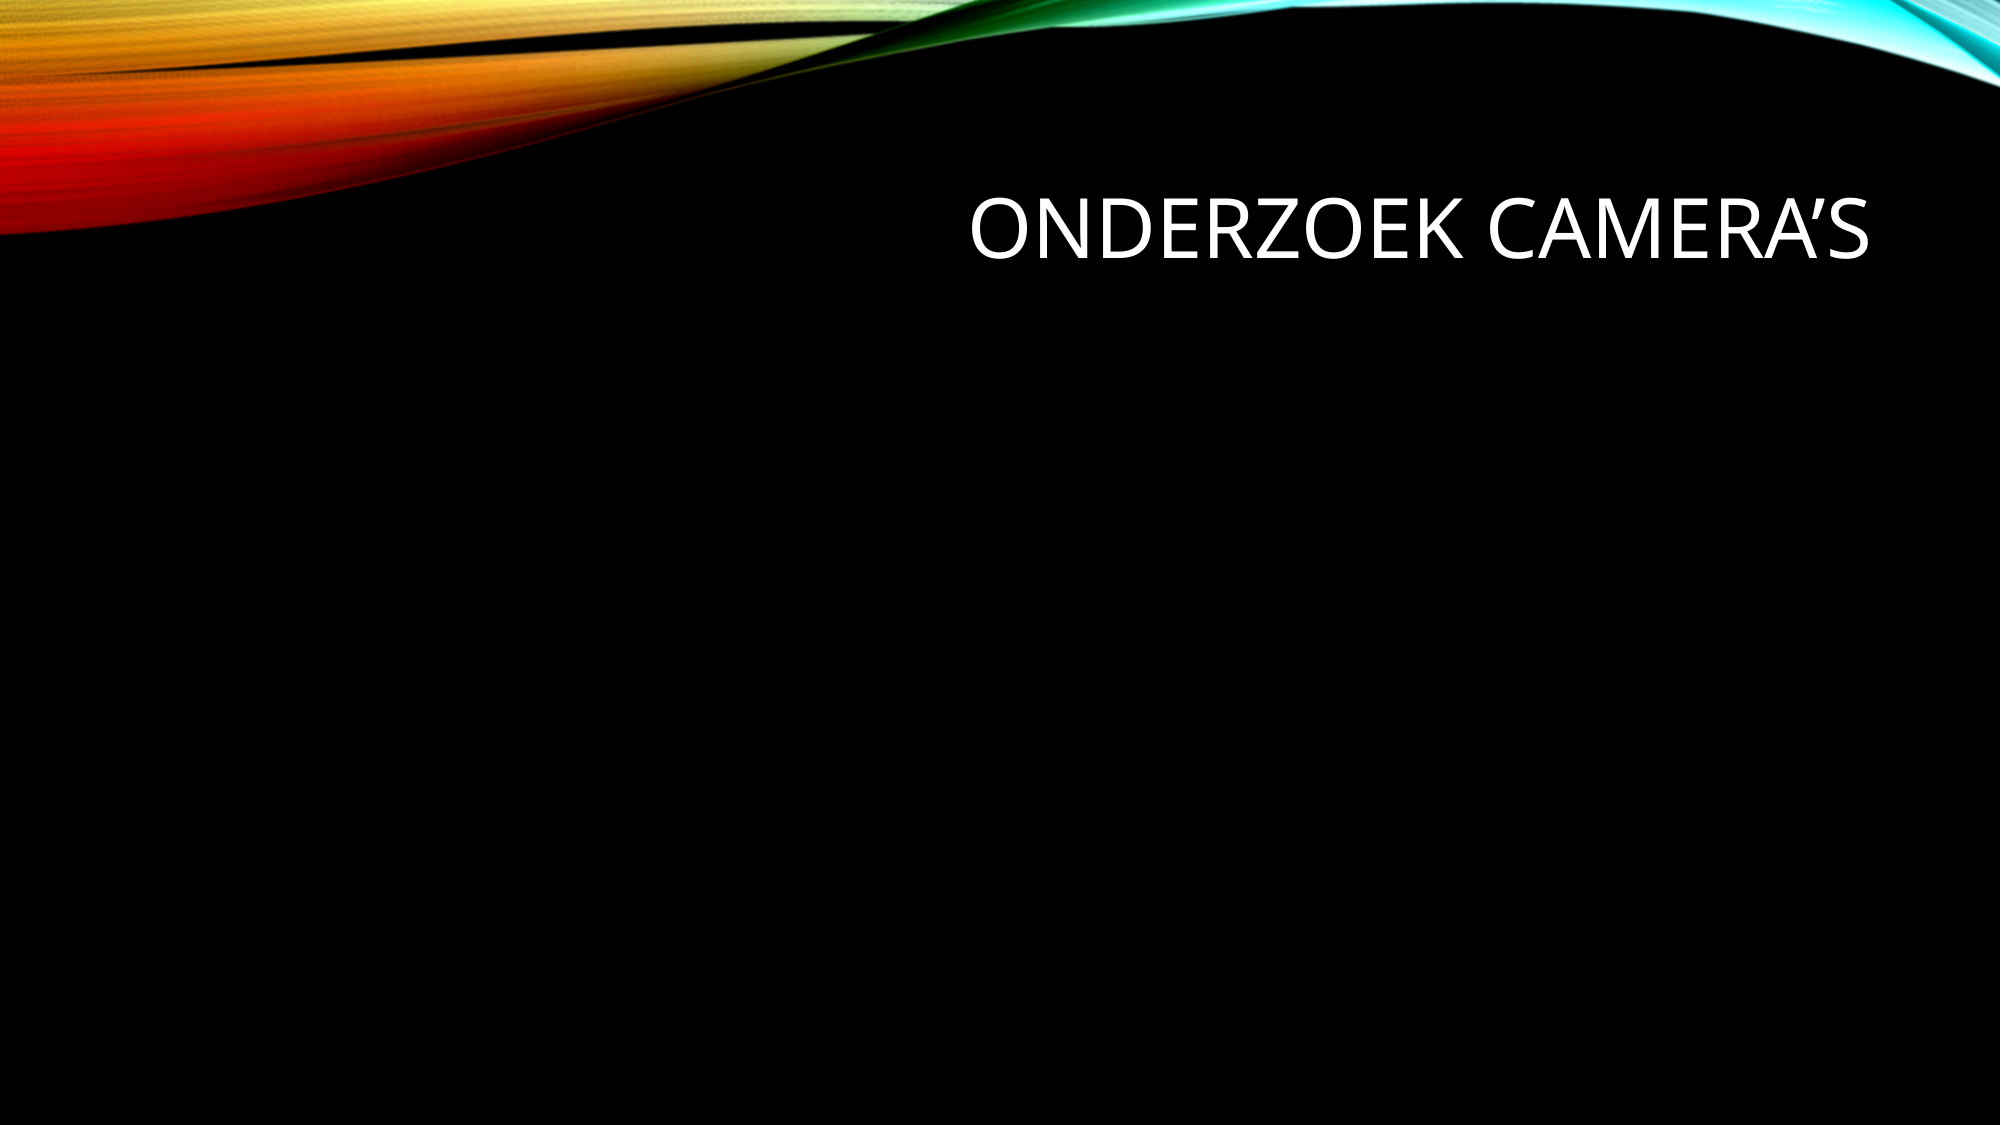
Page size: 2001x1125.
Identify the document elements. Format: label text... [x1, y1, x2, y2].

picture [0, 0, 2000, 237]
title Onderzoek Camera’s [474, 125, 1888, 338]
